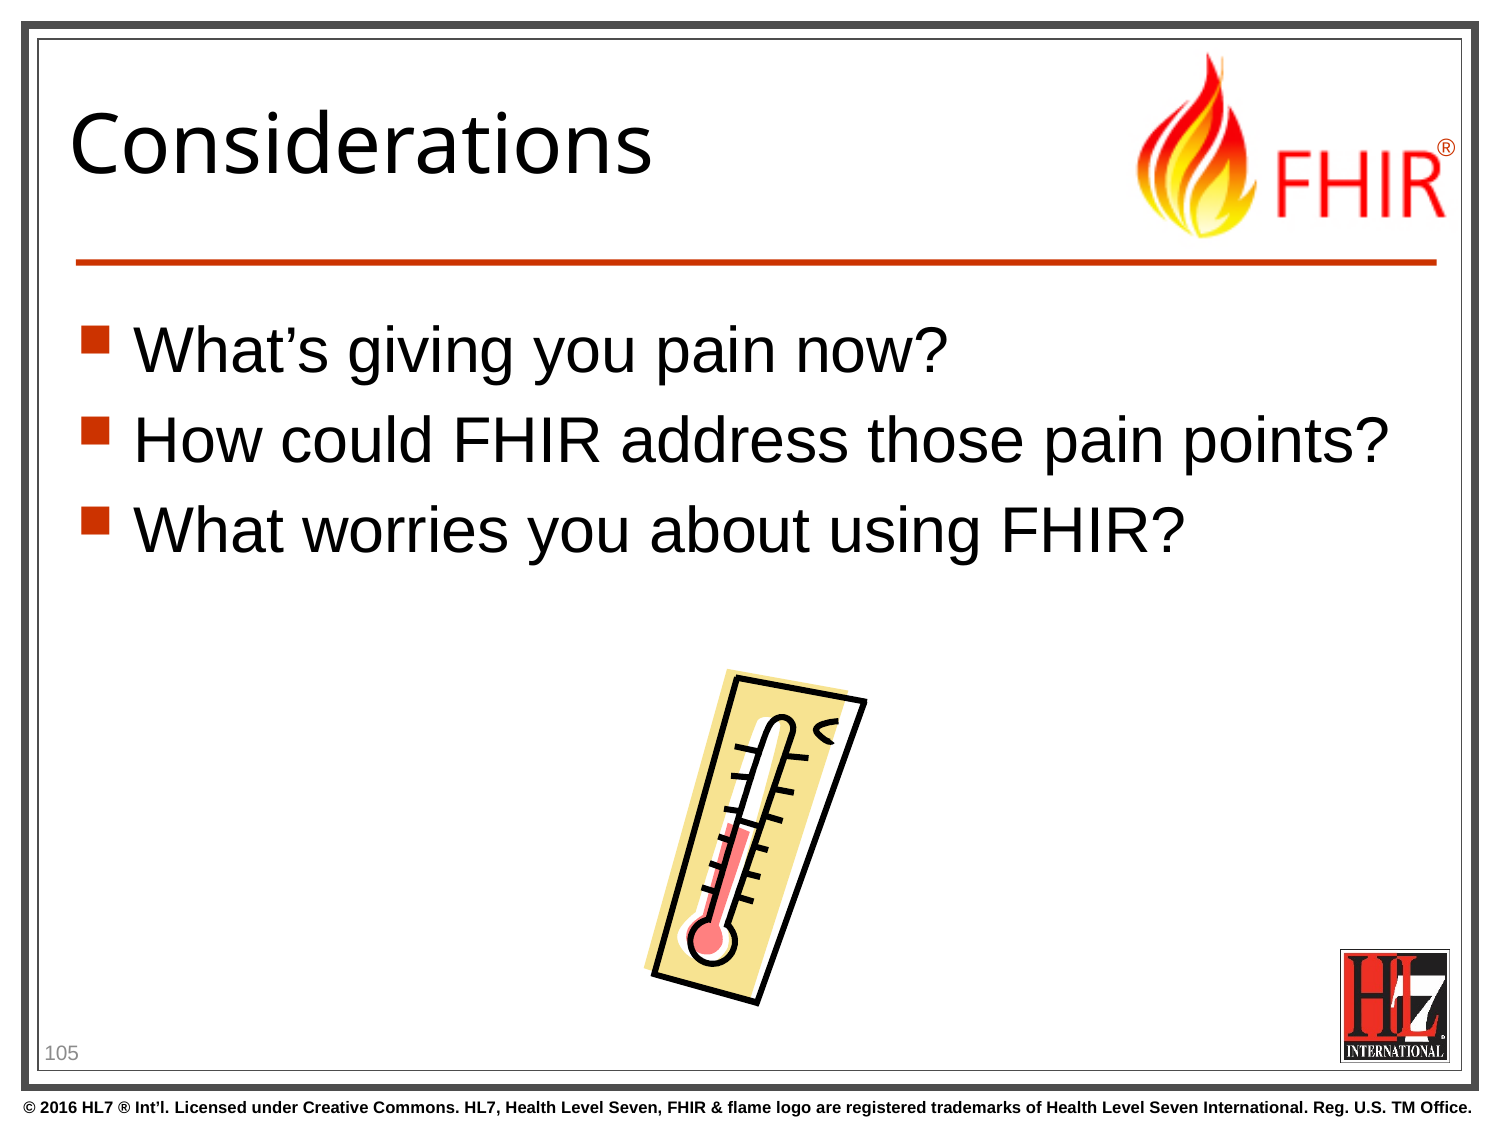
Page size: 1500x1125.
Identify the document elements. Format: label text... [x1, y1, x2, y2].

slide_number 105 [29, 1034, 148, 1071]
picture [1340, 949, 1450, 1063]
picture [643, 668, 871, 1010]
picture [1124, 42, 1458, 249]
title Considerations [53, 54, 1128, 244]
list What’s giving you pain now? How could FHIR address those pain points? What worries you about using FHIR? [62, 299, 1438, 1059]
